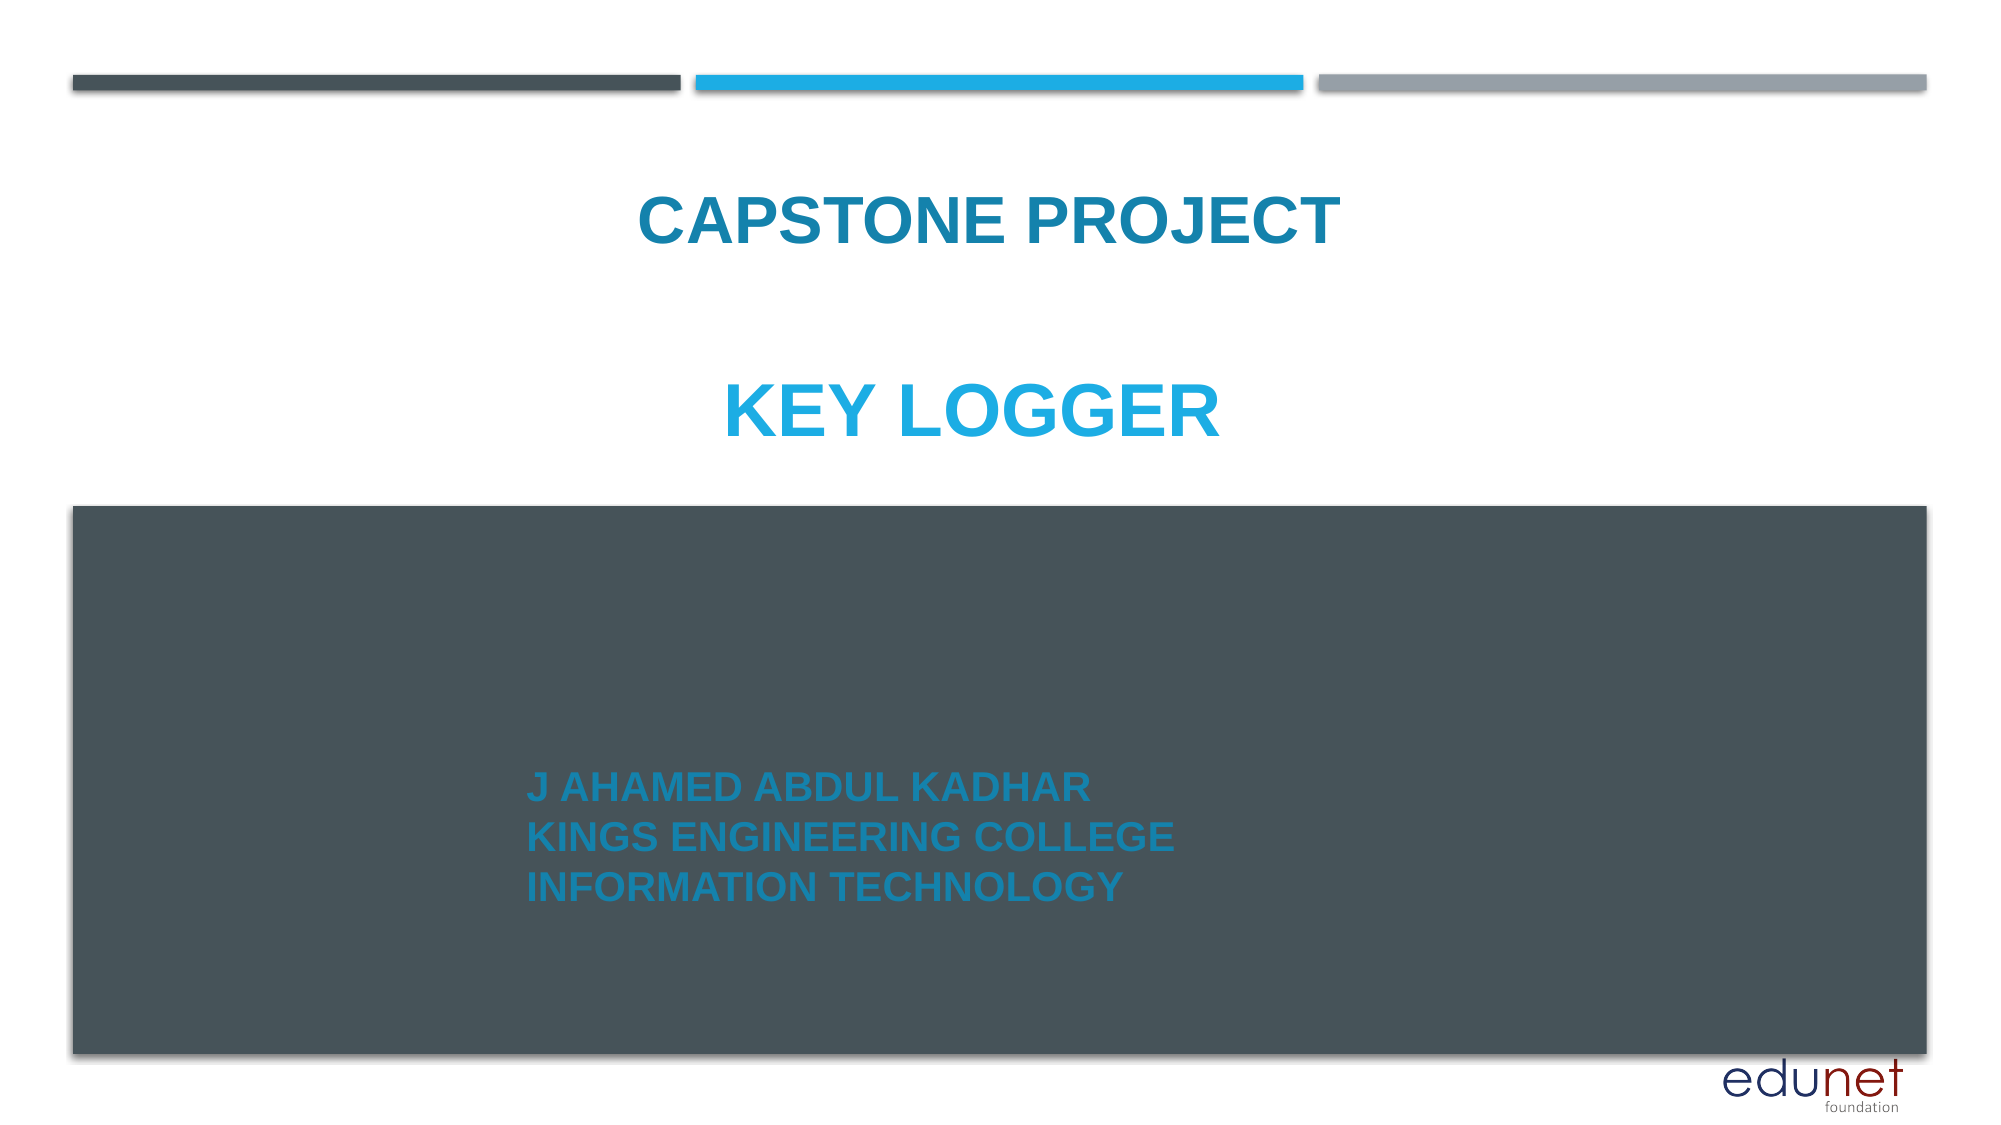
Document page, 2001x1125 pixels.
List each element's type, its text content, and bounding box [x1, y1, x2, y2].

text_box CAPSTONE PROJECT [0, 169, 2000, 265]
picture [1719, 1056, 1905, 1116]
text_box J AHAMED ABDUL KADHAR KINGS ENGINEERING COLLEGE INFORMATION TECHNOLOGY [511, 752, 1821, 918]
title KEY LOGGER [222, 298, 1723, 460]
